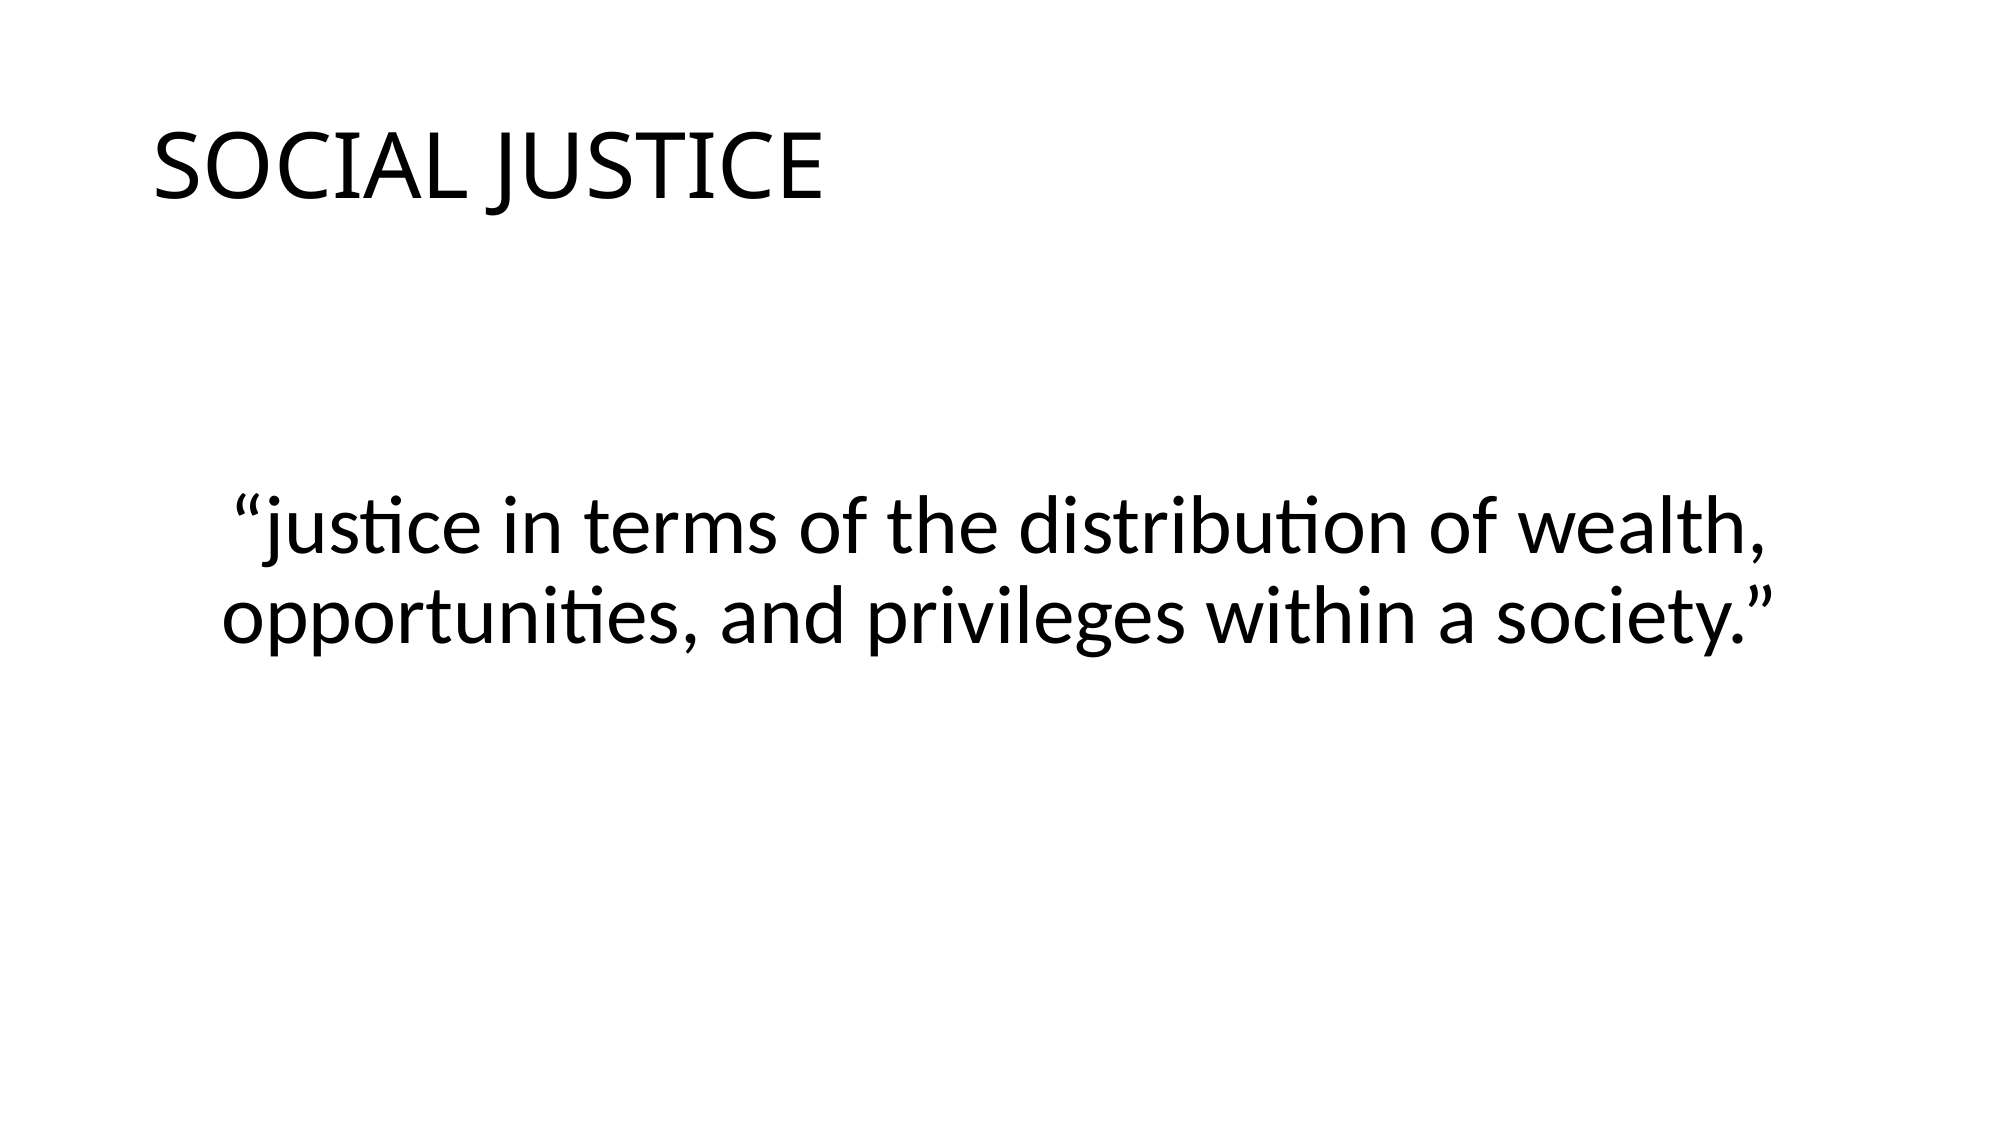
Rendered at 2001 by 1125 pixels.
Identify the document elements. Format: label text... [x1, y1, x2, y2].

title SOCIAL JUSTICE [137, 59, 1863, 278]
list “justice in terms of the distribution of wealth, opportunities, and privileges within a society.” [137, 299, 1863, 1014]
